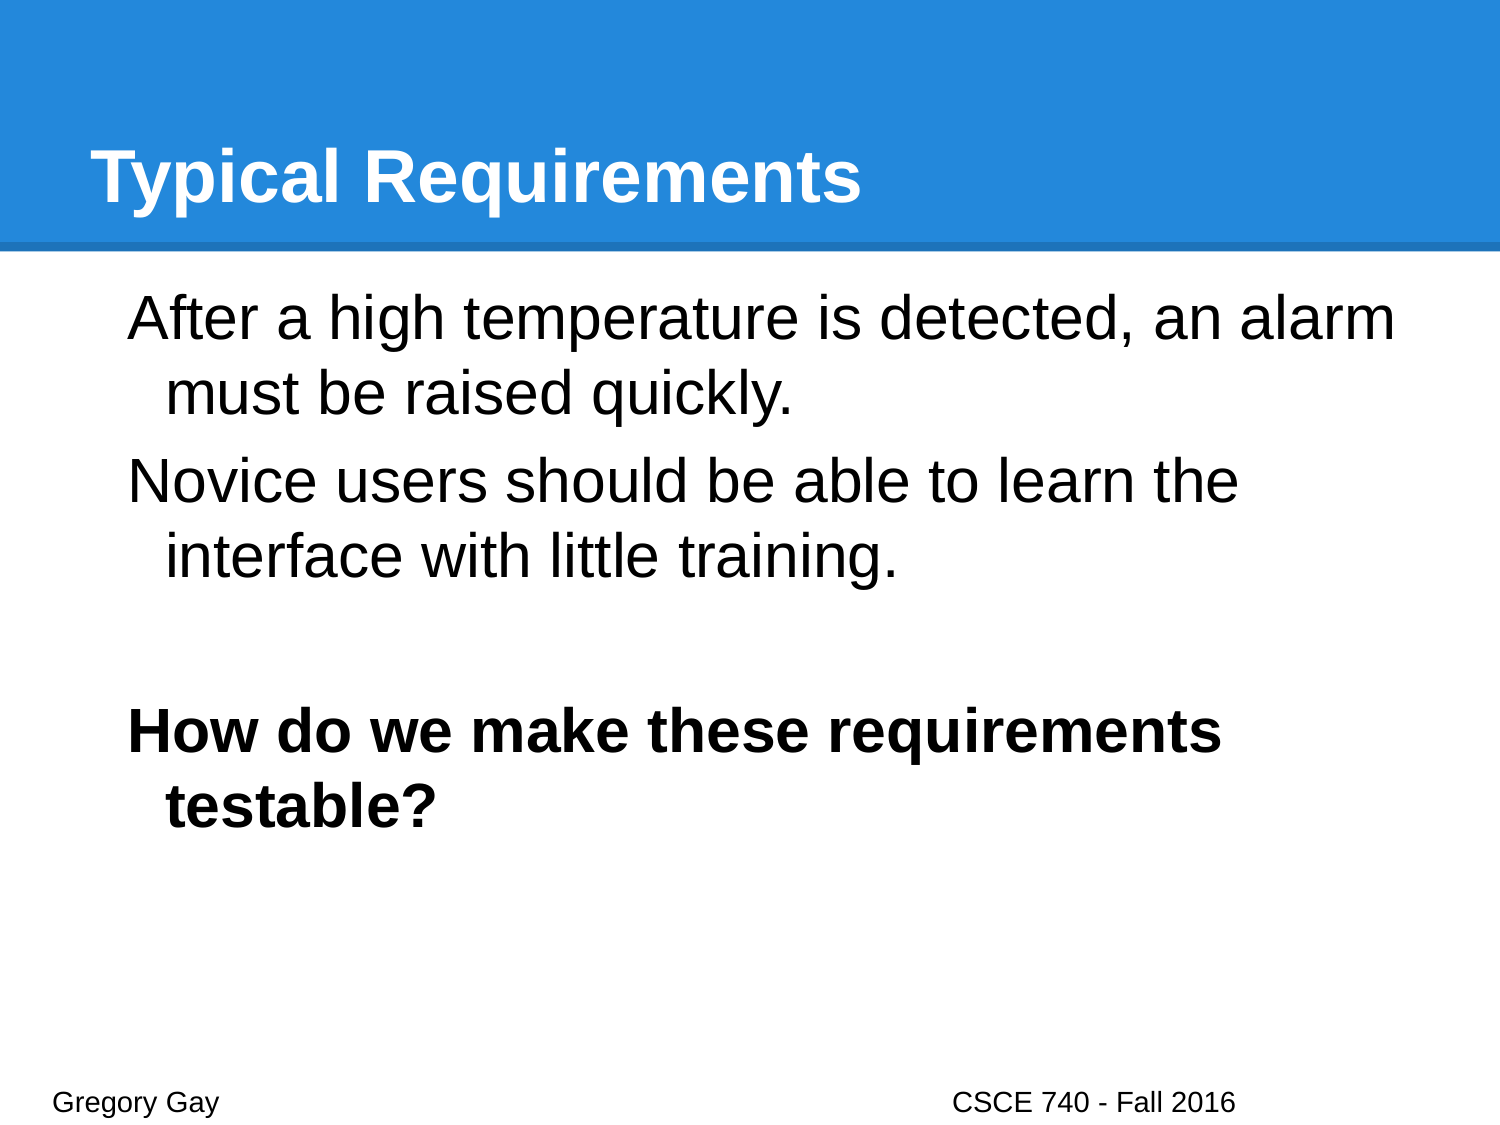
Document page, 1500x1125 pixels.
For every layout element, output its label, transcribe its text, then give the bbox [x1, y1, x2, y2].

title Typical Requirements [75, 45, 1425, 233]
list After a high temperature is detected, an alarm must be raised quickly. Novice users should be able to learn the interface with little training. How do we make these requirements testable? [75, 262, 1425, 1068]
text_box Gregory Gay CSCE 740 - Fall 2016 19 [37, 1068, 1463, 1114]
